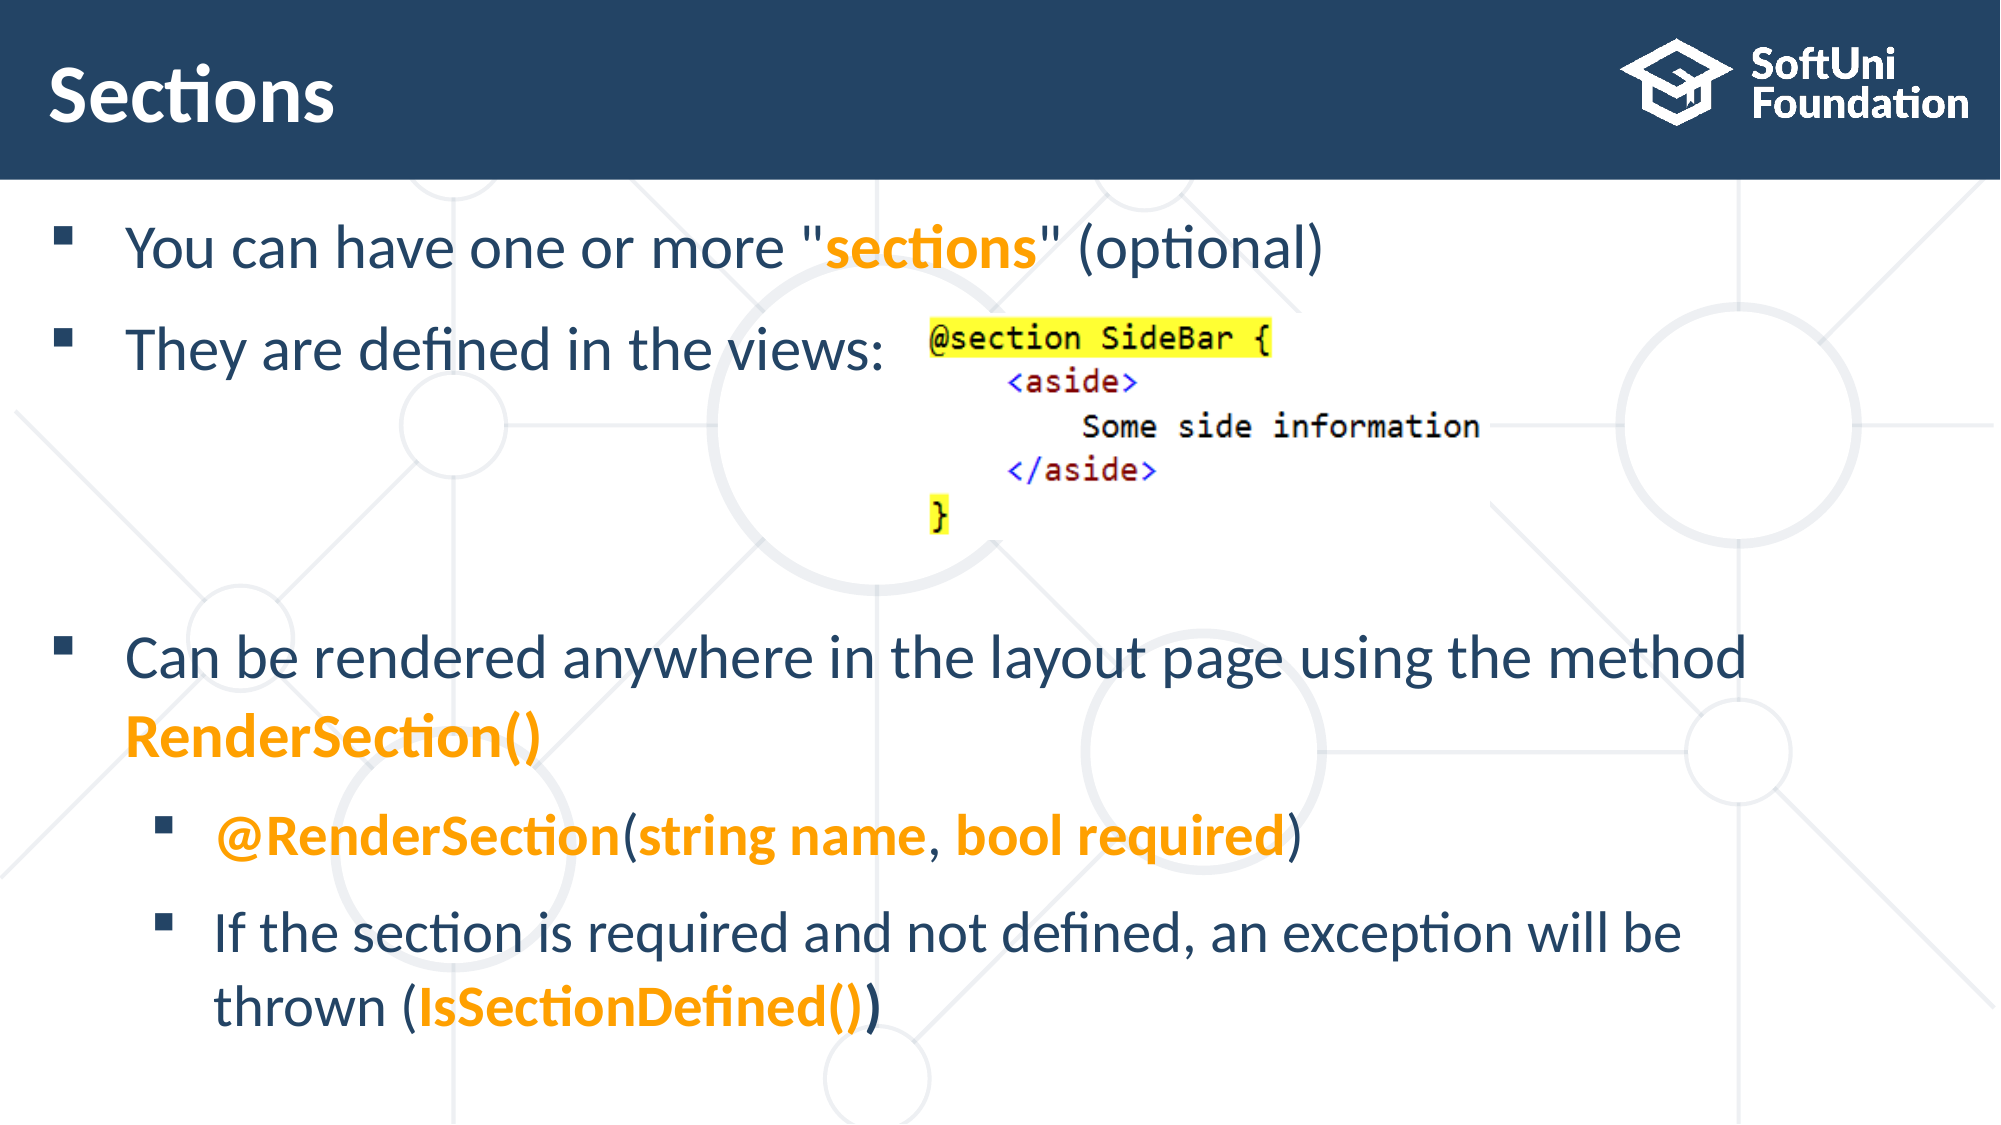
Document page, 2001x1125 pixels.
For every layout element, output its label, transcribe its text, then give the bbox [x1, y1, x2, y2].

list You can have one or more "sections" (optional) They are defined in the views: Can be rendered anywhere in the layout page using the method RenderSection() @RenderSection(string name, bool required) If the section is required and not defined, an exception will be thrown (IsSectionDefined()) [31, 196, 1970, 1050]
picture [1619, 38, 1968, 126]
title Sections [31, 16, 1591, 162]
picture [924, 313, 1490, 540]
